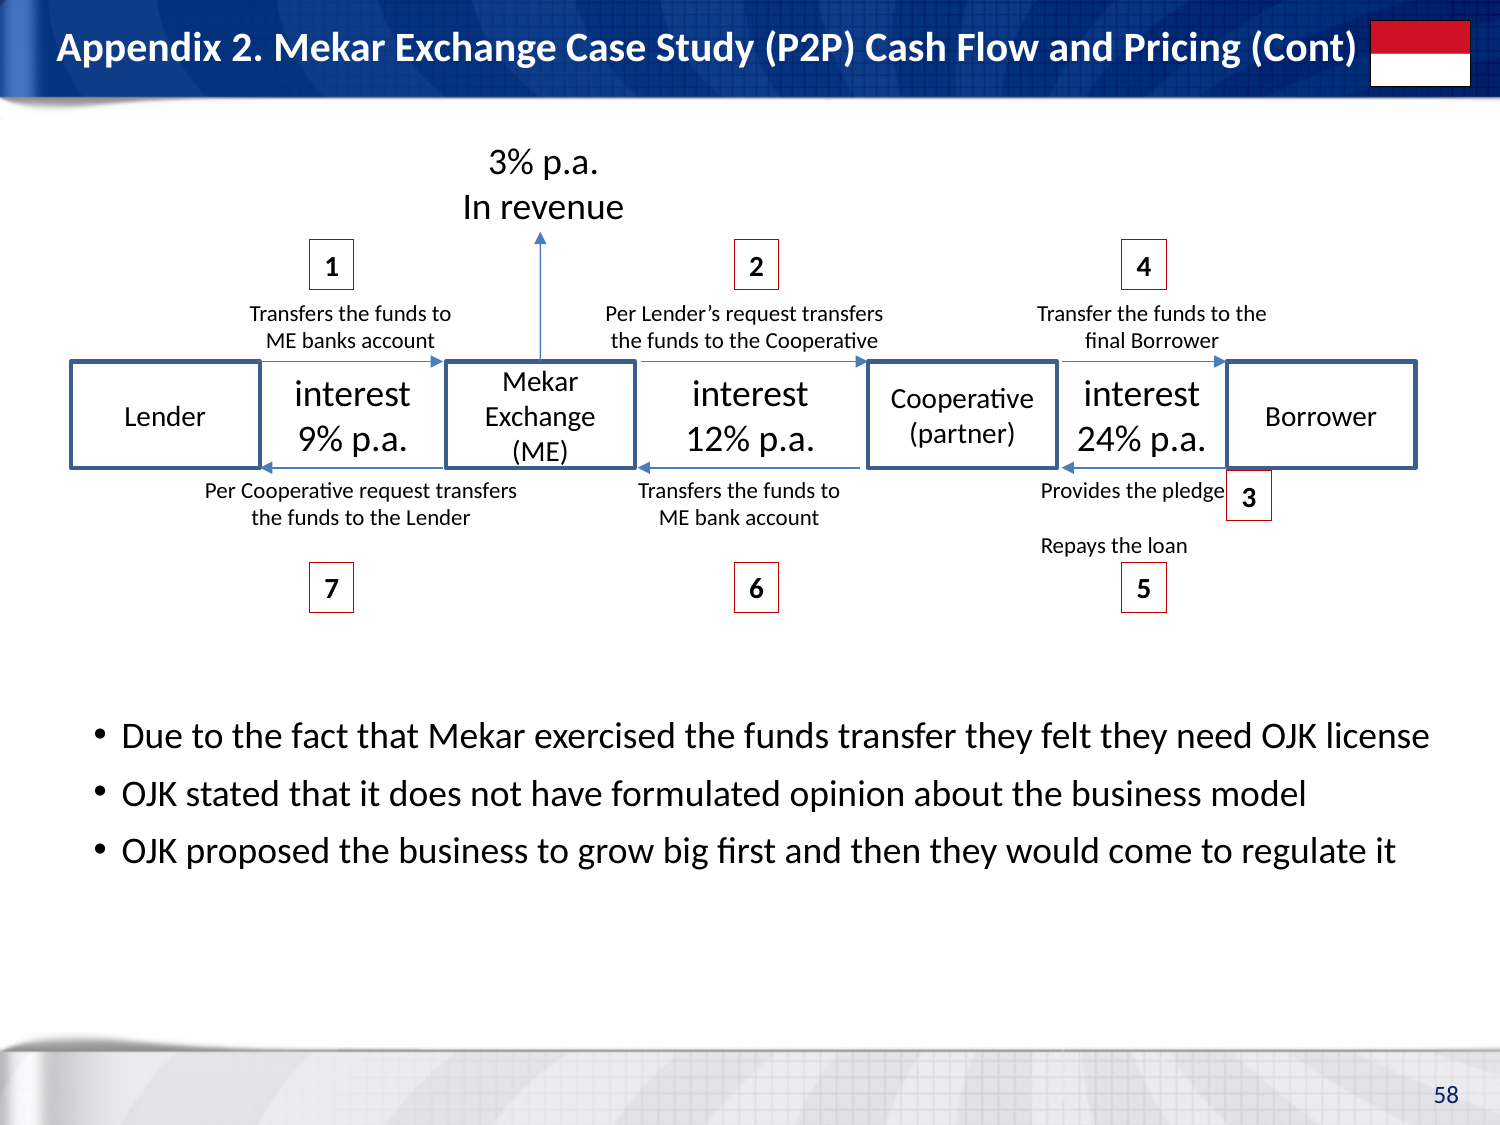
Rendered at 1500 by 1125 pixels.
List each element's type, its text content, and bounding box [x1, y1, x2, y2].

picture [0, 0, 1500, 120]
picture [0, 1032, 1500, 1125]
slide_number 58 [1356, 1070, 1475, 1117]
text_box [309, 562, 354, 613]
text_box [69, 130, 1283, 613]
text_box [734, 562, 779, 613]
text_box Borrower [1227, 359, 1418, 470]
title Appendix 2. Mekar Exchange Case Study (P2P) Cash Flow and Pricing (Cont) [41, 19, 1380, 71]
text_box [78, 703, 1447, 879]
